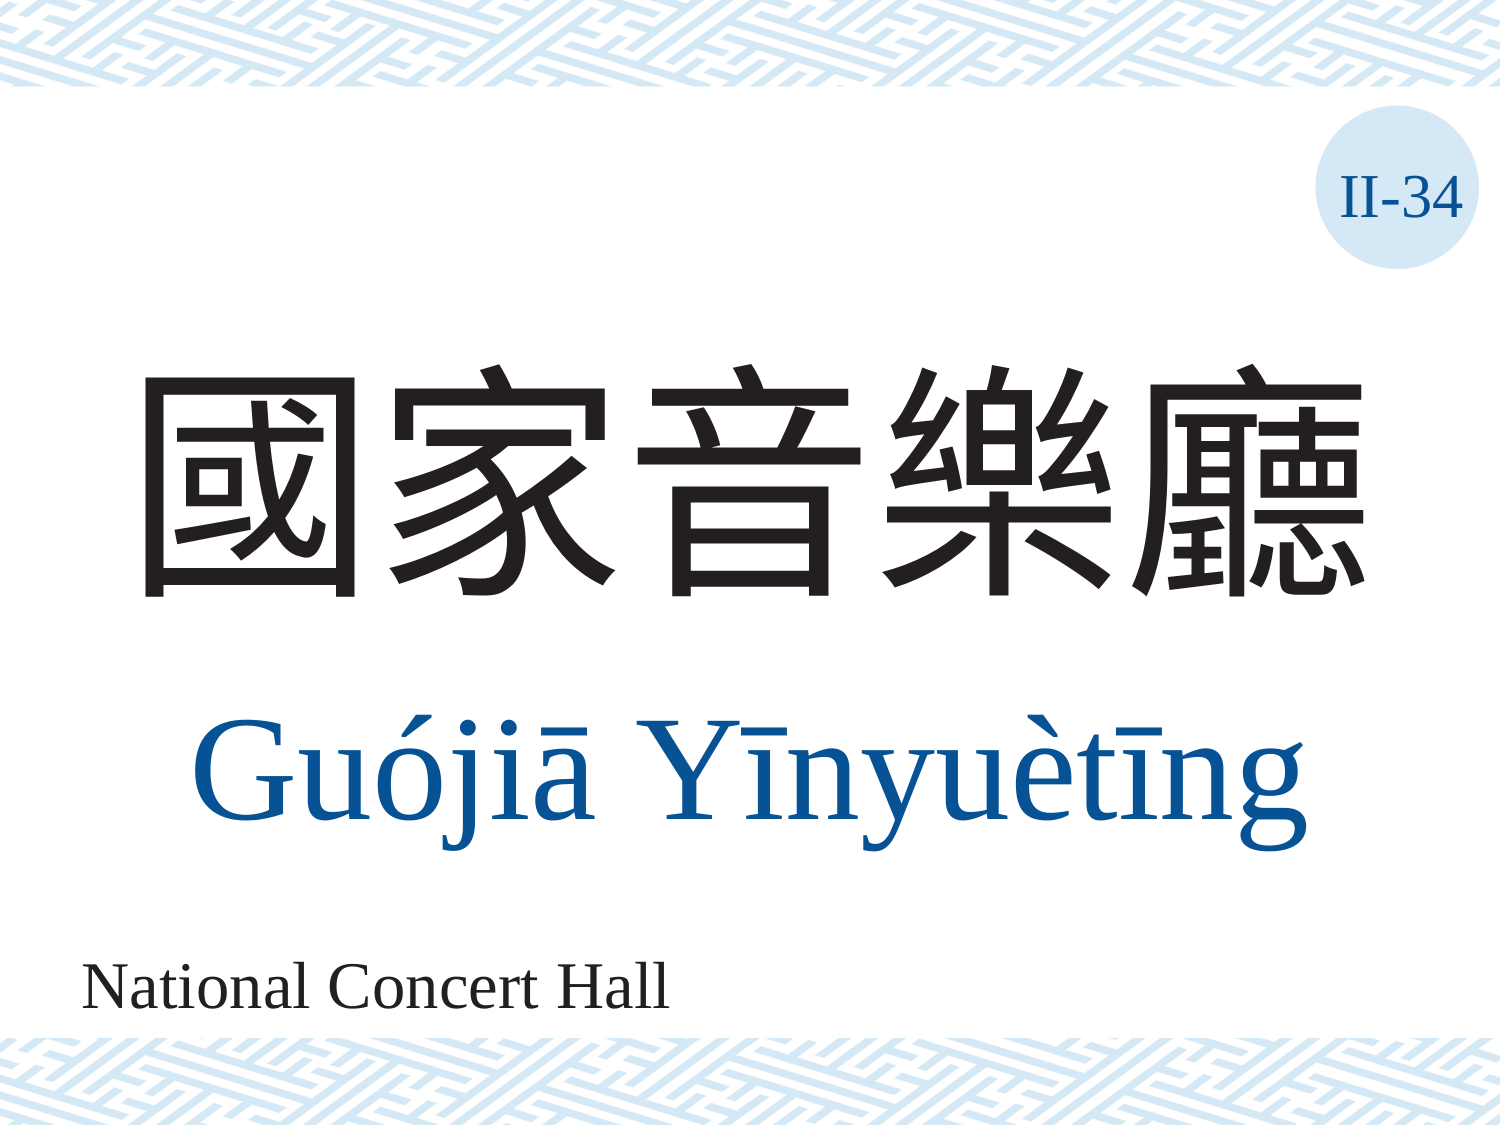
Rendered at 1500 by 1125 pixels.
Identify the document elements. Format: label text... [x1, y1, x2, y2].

picture [0, 0, 1500, 1125]
text_box II-34 [1337, 154, 1467, 230]
text_box National Concert Hall [79, 942, 673, 1023]
text_box 國家音樂廳 Guójiā Yīnyuètīng [122, 326, 1377, 850]
